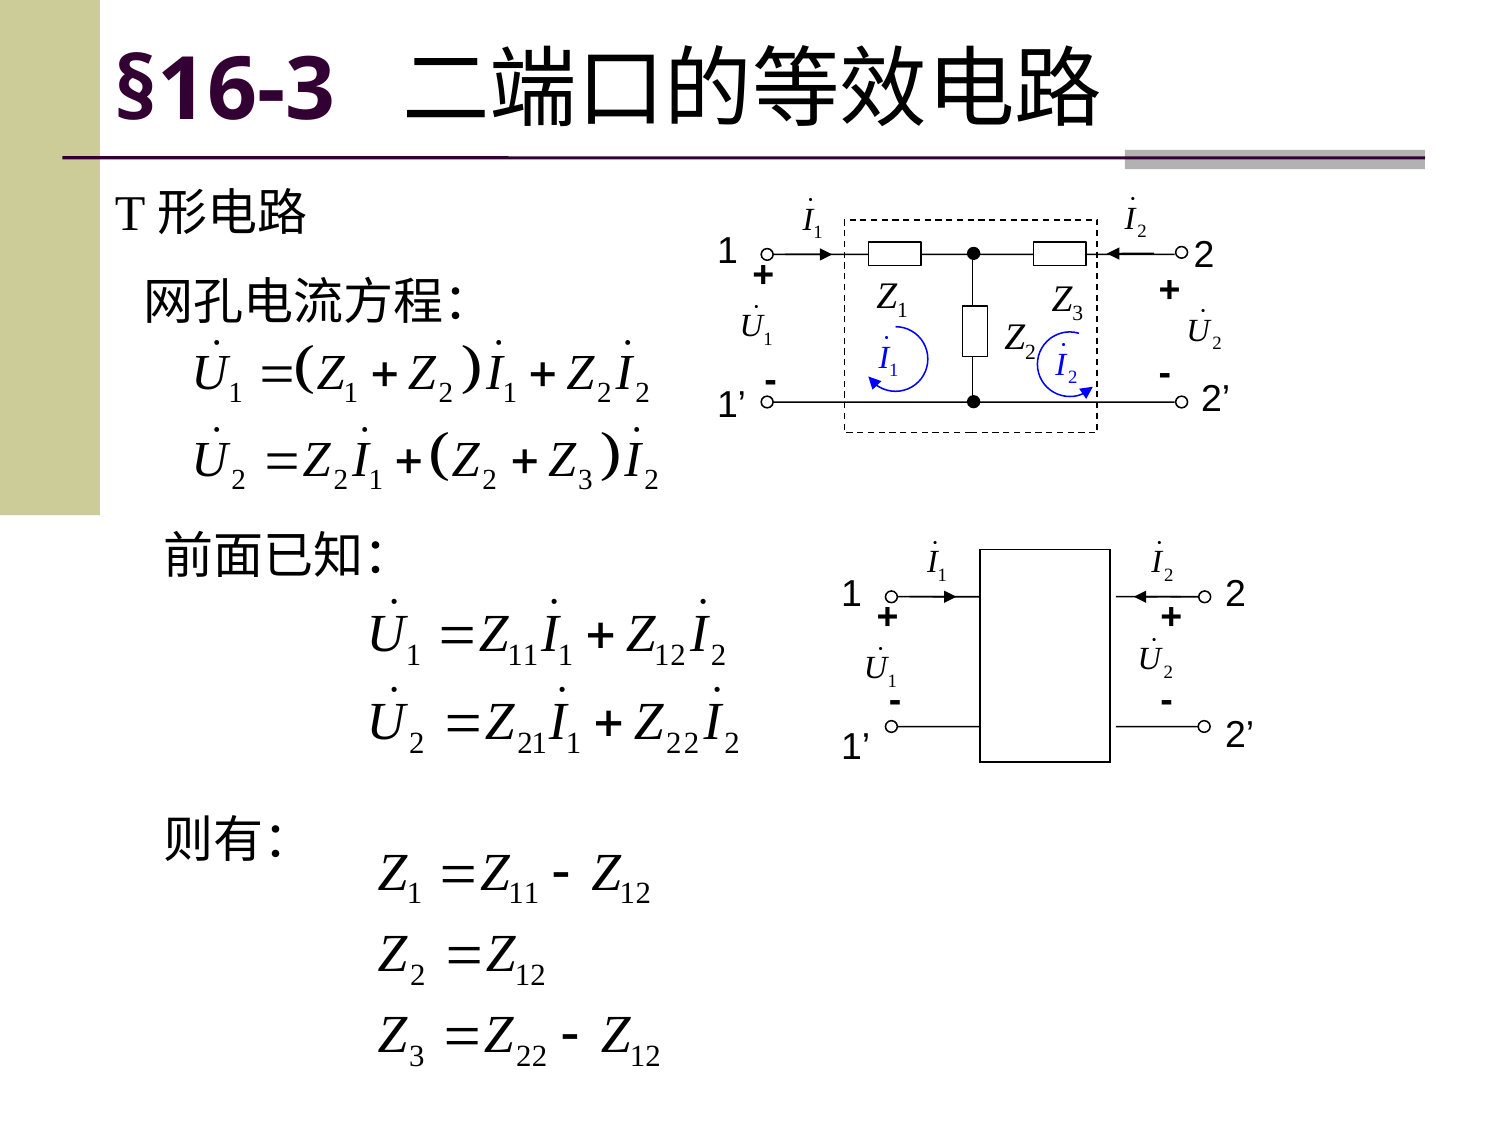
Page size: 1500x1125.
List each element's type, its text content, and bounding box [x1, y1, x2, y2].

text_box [368, 837, 672, 1079]
text_box T形电路 [100, 172, 431, 248]
text_box 则有： [148, 799, 384, 875]
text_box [702, 194, 1281, 433]
text_box 网孔电流方程： [128, 262, 460, 337]
title §16-3 二端口的等效电路 [99, 30, 1425, 138]
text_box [188, 335, 668, 504]
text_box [363, 593, 751, 764]
text_box 前面已知： [148, 516, 480, 591]
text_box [826, 537, 1305, 776]
